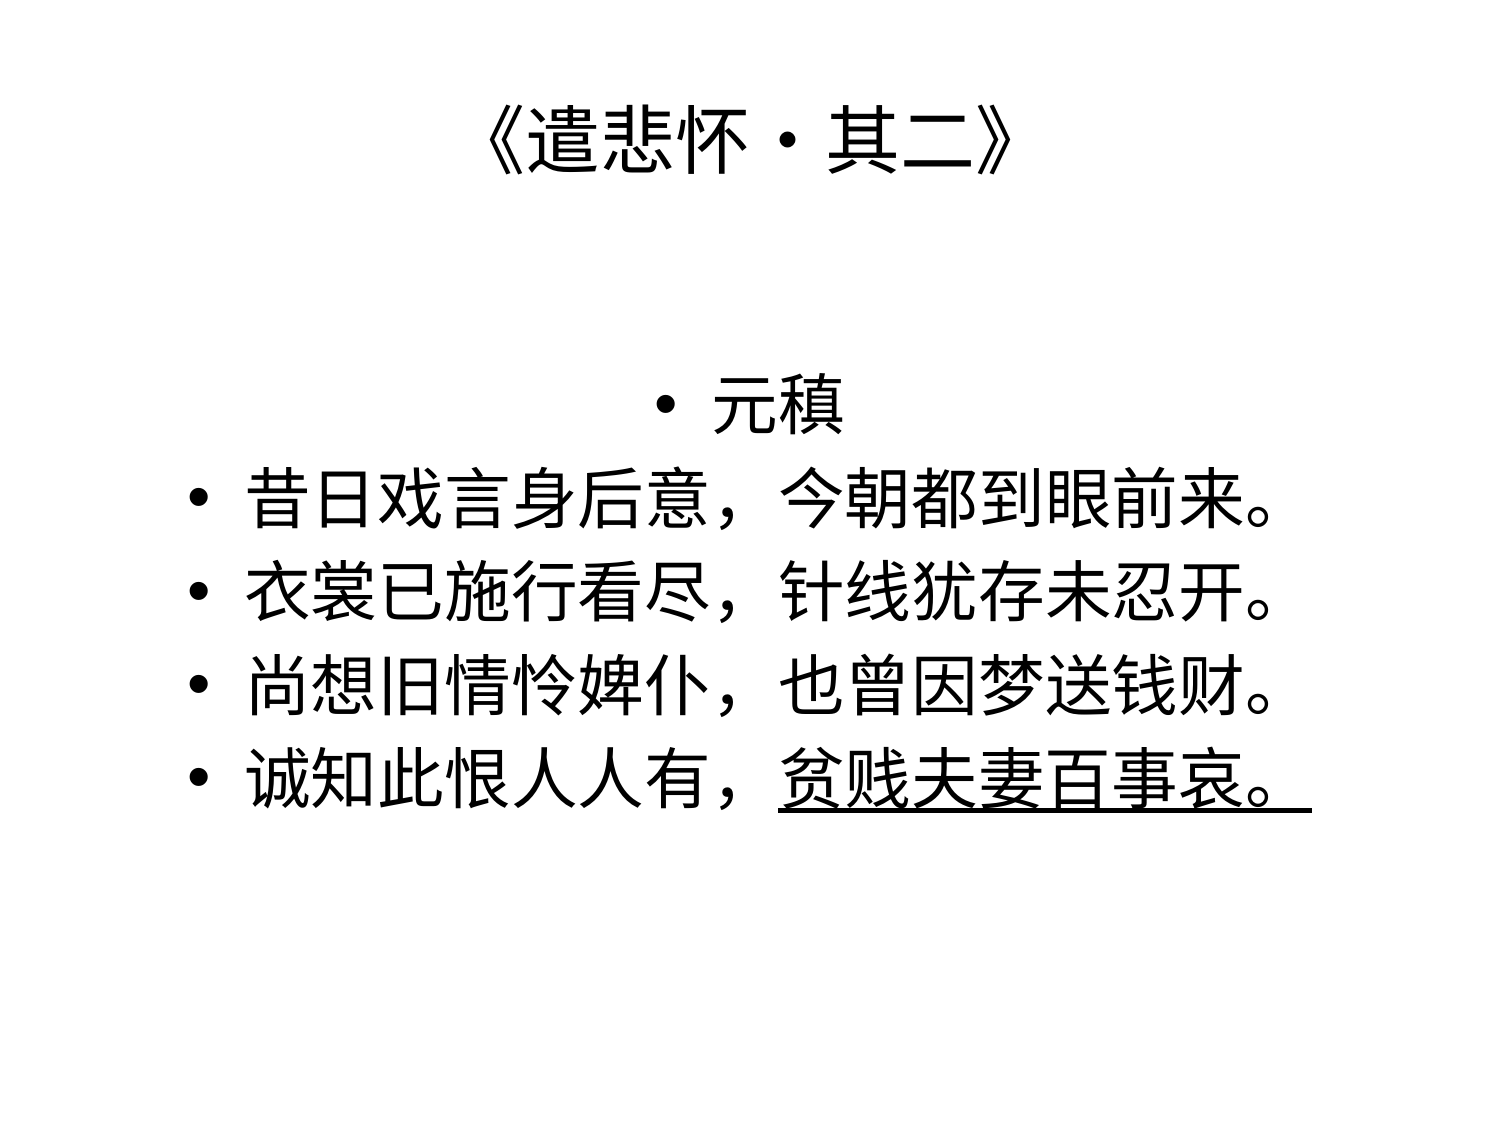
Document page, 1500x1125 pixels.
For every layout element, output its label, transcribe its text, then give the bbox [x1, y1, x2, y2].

title 《遣悲怀•其二》 [75, 45, 1425, 233]
list 元稹 昔日戏言身后意，今朝都到眼前来。 衣裳已施行看尽，针线犹存未忍开。 尚想旧情怜婢仆，也曾因梦送钱财。 诚知此恨人人有，贫贱夫妻百事哀。 [75, 262, 1425, 1005]
